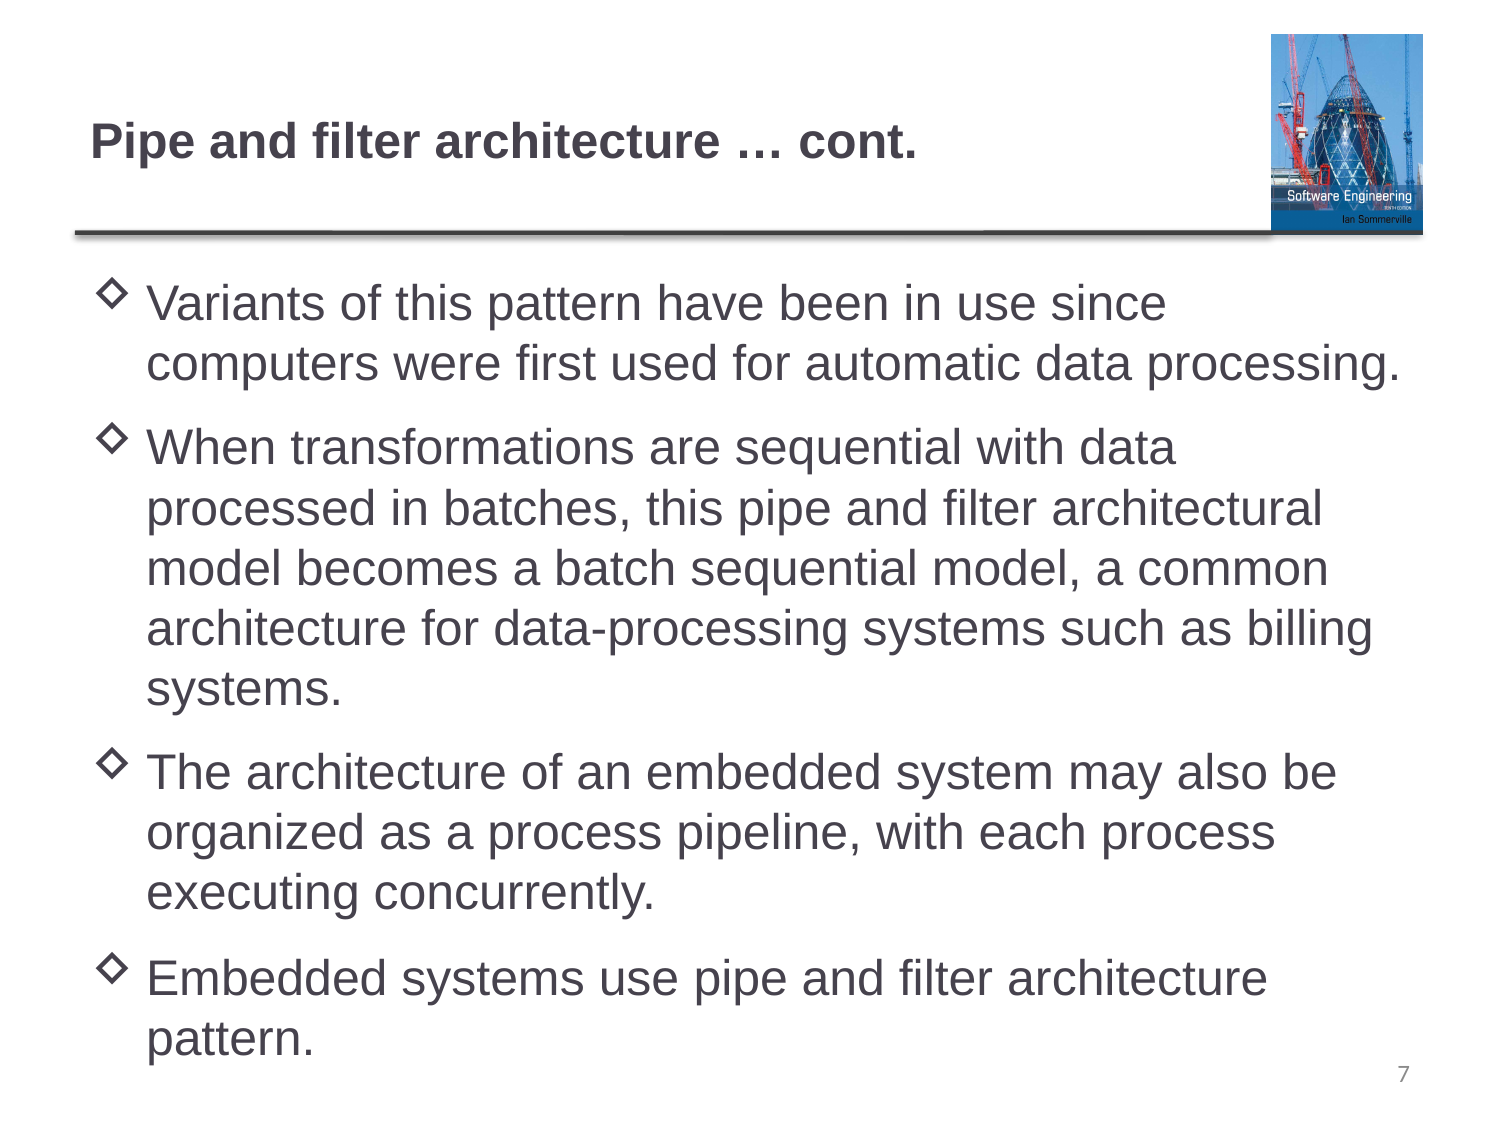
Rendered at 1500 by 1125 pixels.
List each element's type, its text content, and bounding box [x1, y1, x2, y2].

picture [1271, 34, 1423, 230]
list Variants of this pattern have been in use since computers were first used for automatic data processing. When transformations are sequential with data processed in batches, this pipe and filter architectural model becomes a batch sequential model, a common architecture for data-processing systems such as billing systems. The architecture of an embedded system may also be organized as a process pipeline, with each process executing concurrently. Embedded systems use pipe and filter architecture pattern. [75, 262, 1425, 1103]
title Pipe and filter architecture … cont. [74, 44, 1272, 233]
slide_number 7 [1074, 1042, 1425, 1103]
